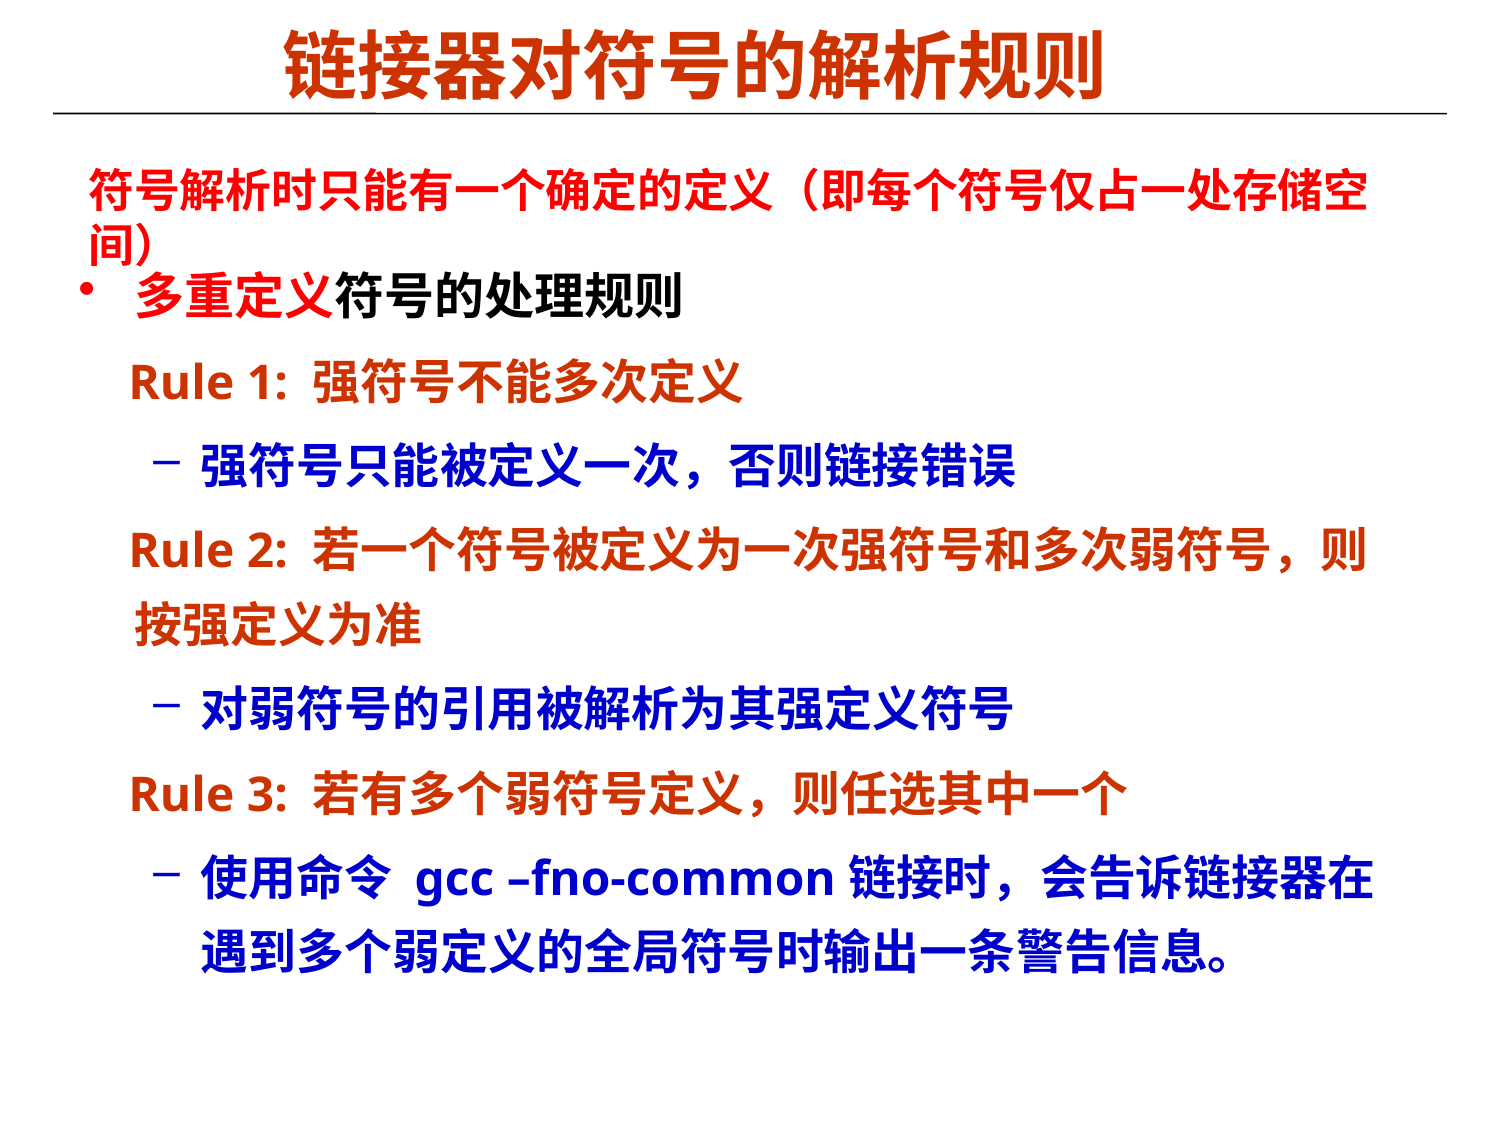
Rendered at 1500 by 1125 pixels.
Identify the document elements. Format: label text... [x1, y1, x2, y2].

text_box 符号解析时只能有一个确定的定义（即每个符号仅占一处存储空间） [73, 154, 1436, 280]
list 多重定义符号的处理规则 Rule 1: 强符号不能多次定义 强符号只能被定义一次，否则链接错误 Rule 2: 若一个符号被定义为一次强符号和多次弱符号，则按强定义为准 对弱符号的引用被解析为其强定义符号 Rule 3: 若有多个弱符号定义，则任选其中一个 使用命令 gcc –fno-common链接时，会告诉链接器在遇到多个弱定义的全局符号时输出一条警告信息。 [63, 239, 1427, 1051]
title 链接器对符号的解析规则 [85, 7, 1305, 120]
